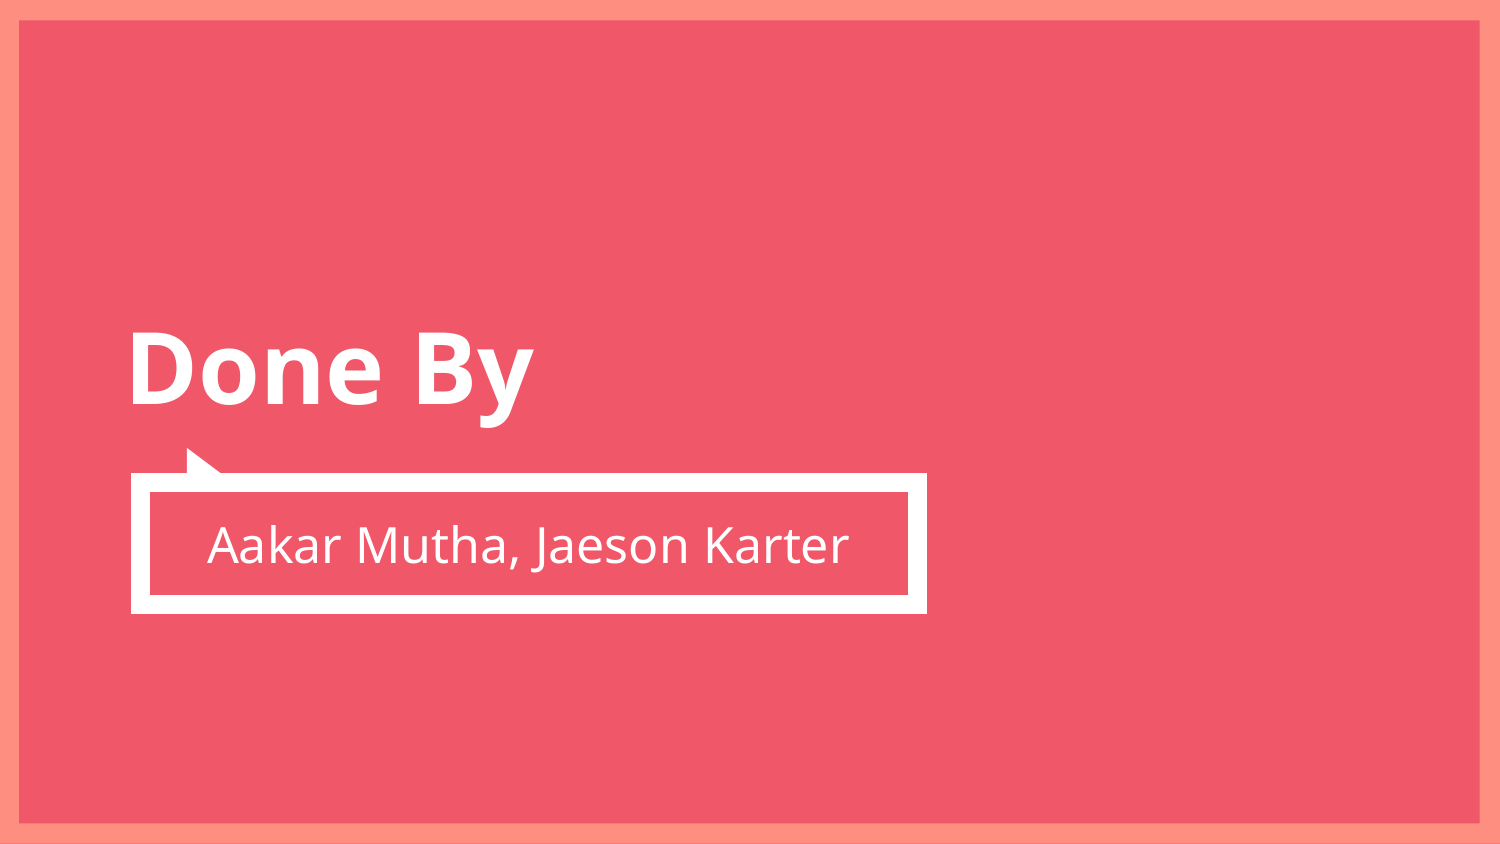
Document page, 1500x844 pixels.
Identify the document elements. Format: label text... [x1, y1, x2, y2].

title Done By [109, 248, 1114, 440]
subtitle Aakar Mutha, Jaeson Karter [131, 473, 927, 614]
